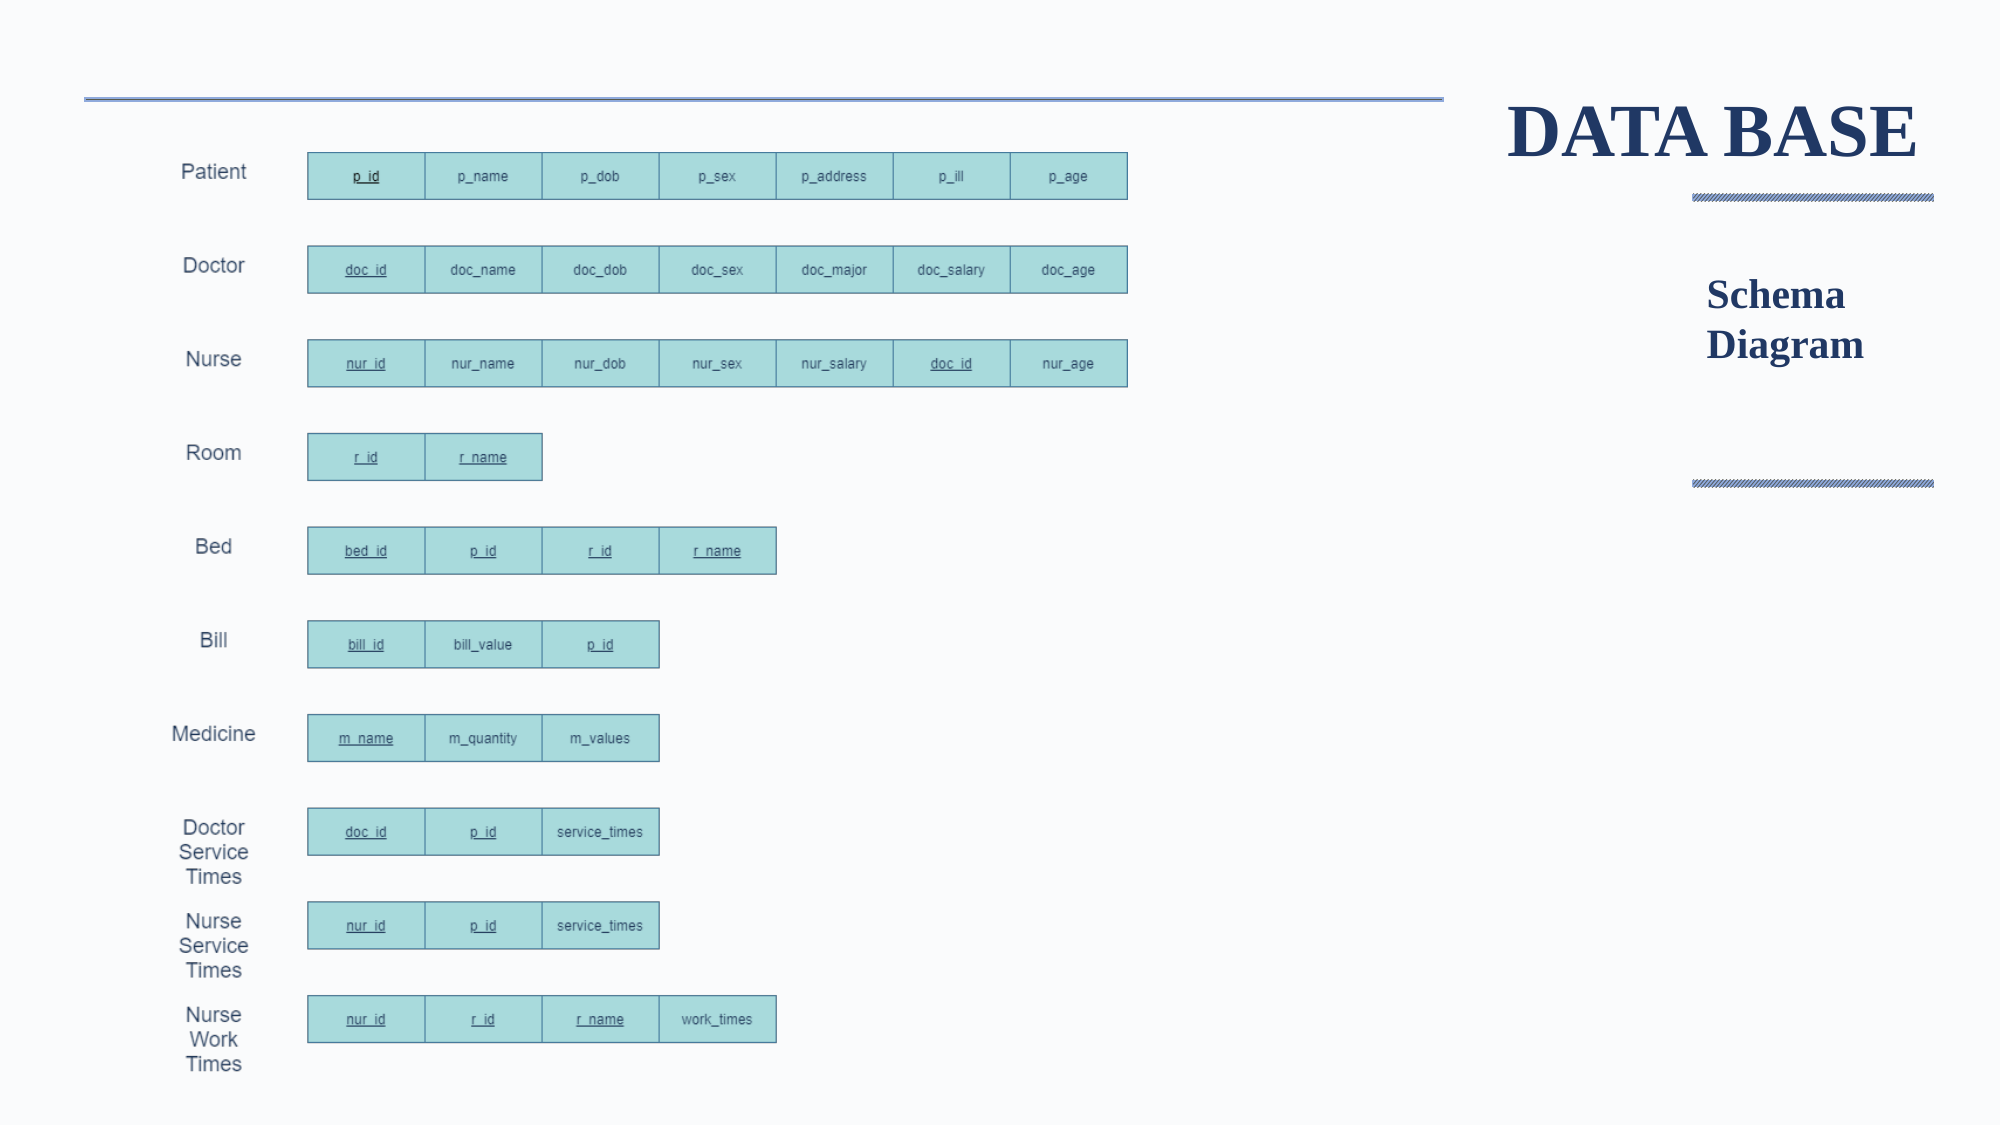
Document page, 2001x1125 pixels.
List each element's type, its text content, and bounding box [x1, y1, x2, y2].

picture [1691, 479, 1935, 488]
picture [166, 152, 1128, 1090]
text_box DATA BASE [1492, 74, 1935, 180]
picture [1691, 193, 1935, 202]
text_box Schema Diagram [1691, 259, 1935, 374]
